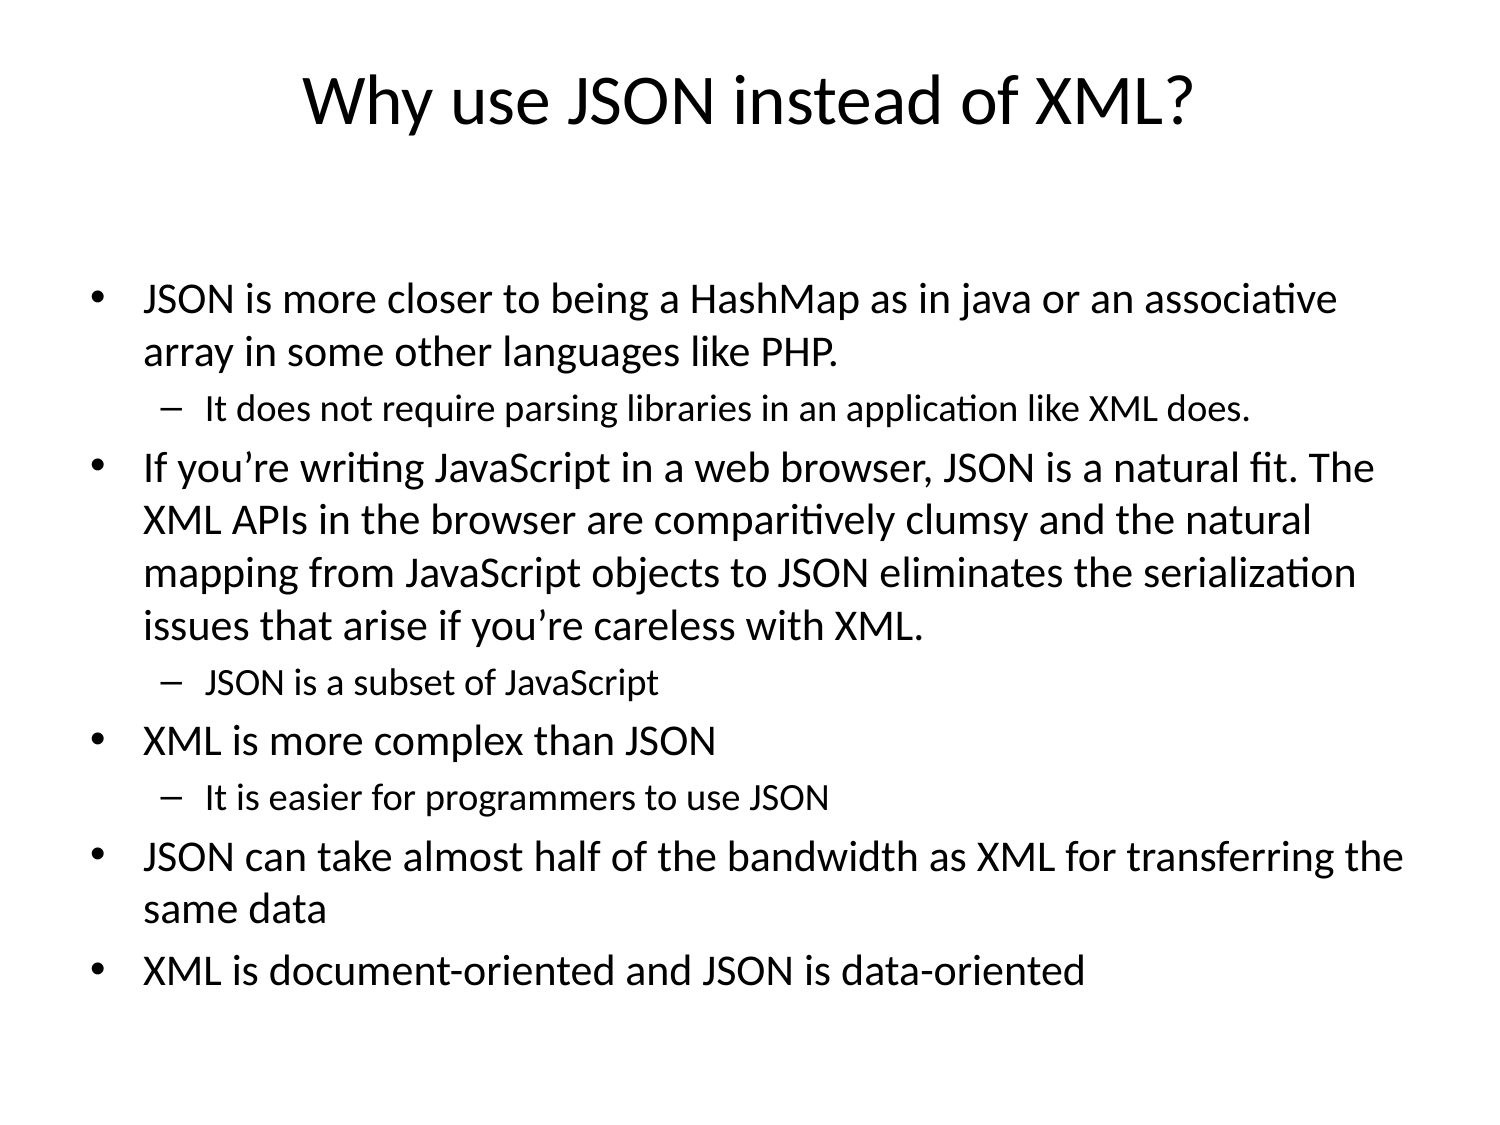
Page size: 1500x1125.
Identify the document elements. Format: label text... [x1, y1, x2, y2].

title Why use JSON instead of XML? [75, 45, 1425, 233]
list JSON is more closer to being a HashMap as in java or an associative array in some other languages like PHP. It does not require parsing libraries in an application like XML does. If you’re writing JavaScript in a web browser, JSON is a natural fit. The XML APIs in the browser are comparitively clumsy and the natural mapping from JavaScript objects to JSON eliminates the serialization issues that arise if you’re careless with XML. JSON is a subset of JavaScript XML is more complex than JSON It is easier for programmers to use JSON JSON can take almost half of the bandwidth as XML for transferring the same data XML is document-oriented and JSON is data-oriented [75, 262, 1425, 1005]
